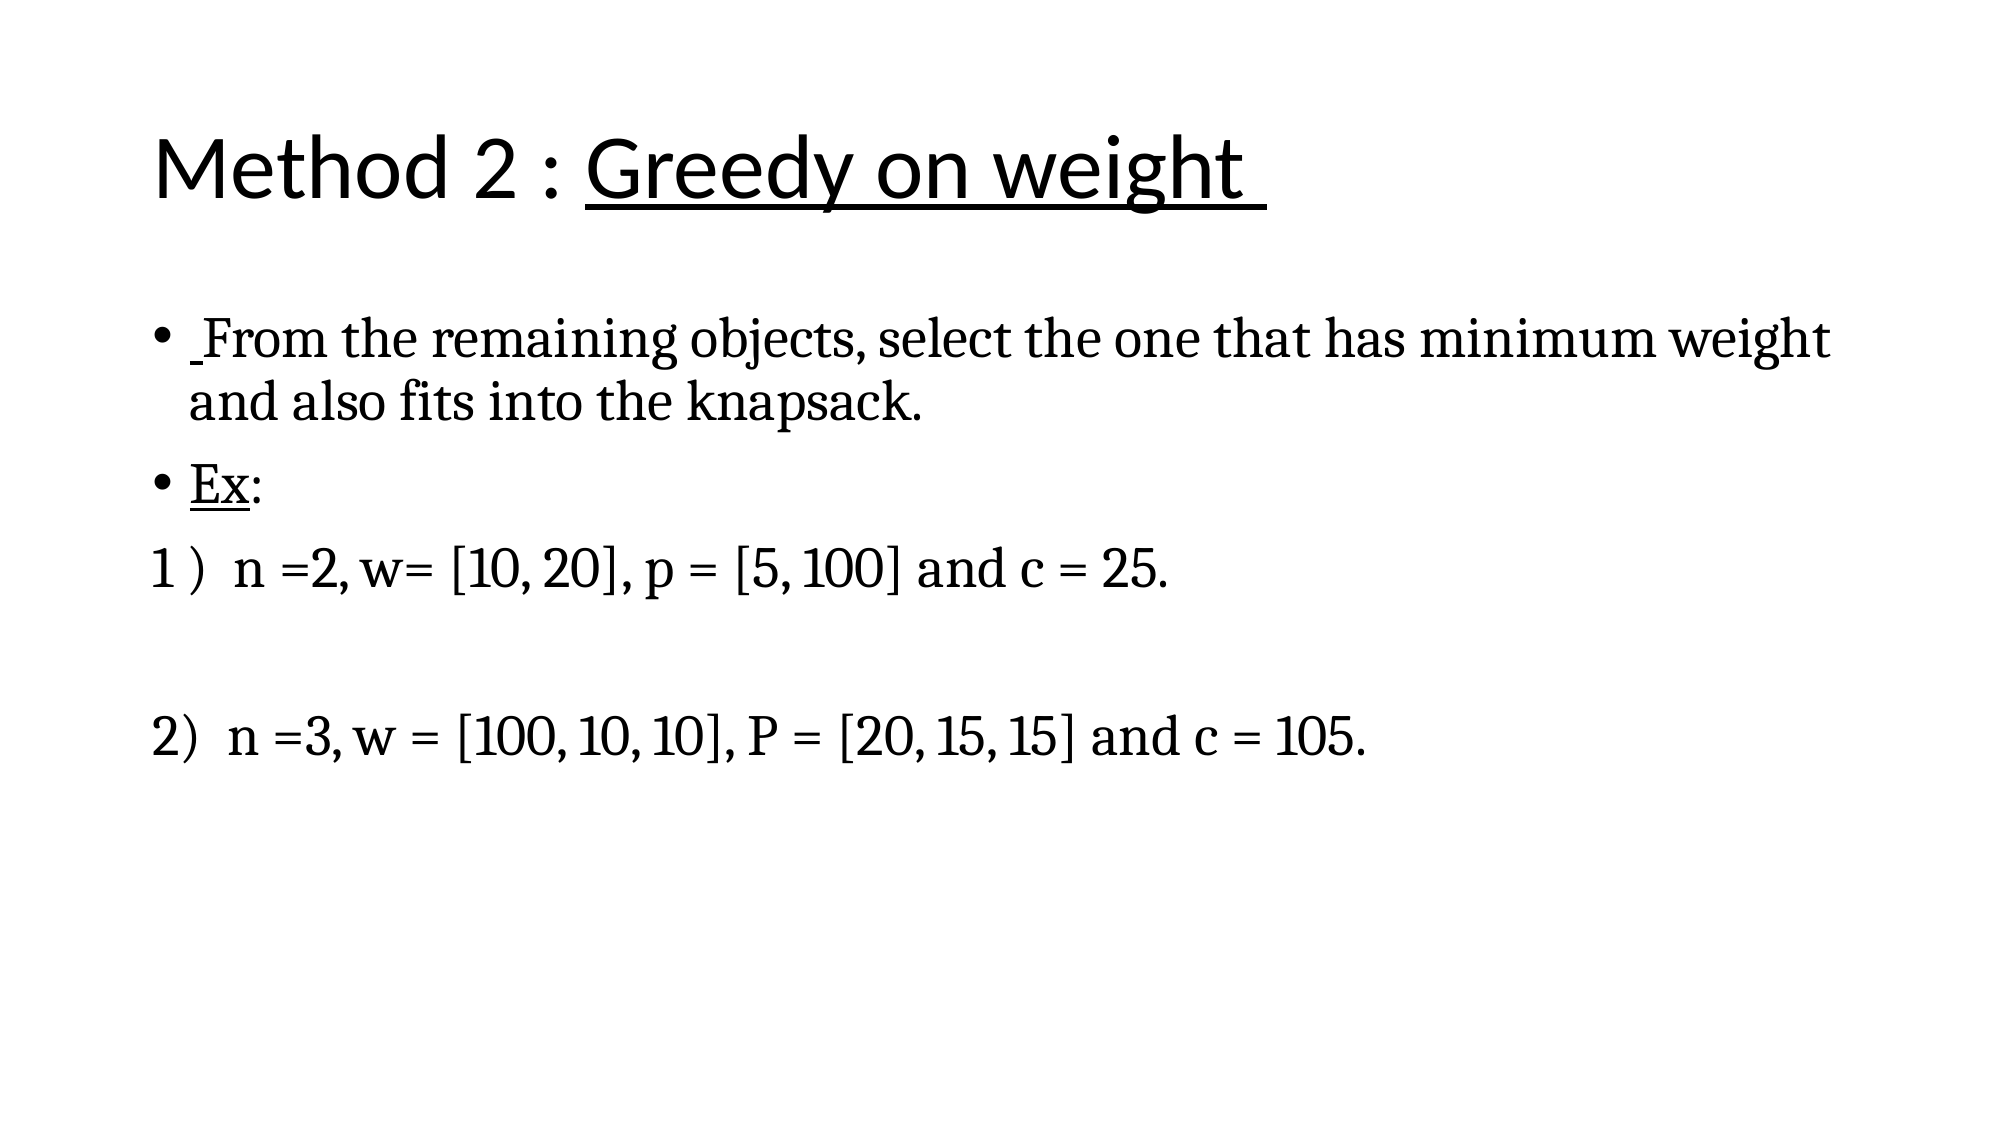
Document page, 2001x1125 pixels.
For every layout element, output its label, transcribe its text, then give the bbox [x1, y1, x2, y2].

title Method 2 : Greedy on weight [137, 59, 1863, 278]
list From the remaining objects, select the one that has minimum weight and also fits into the knapsack. Ex: 1 ) n =2, w= [10, 20], p = [5, 100] and c = 25. 2) n =3, w = [100, 10, 10], P = [20, 15, 15] and c = 105. [137, 299, 1863, 1014]
